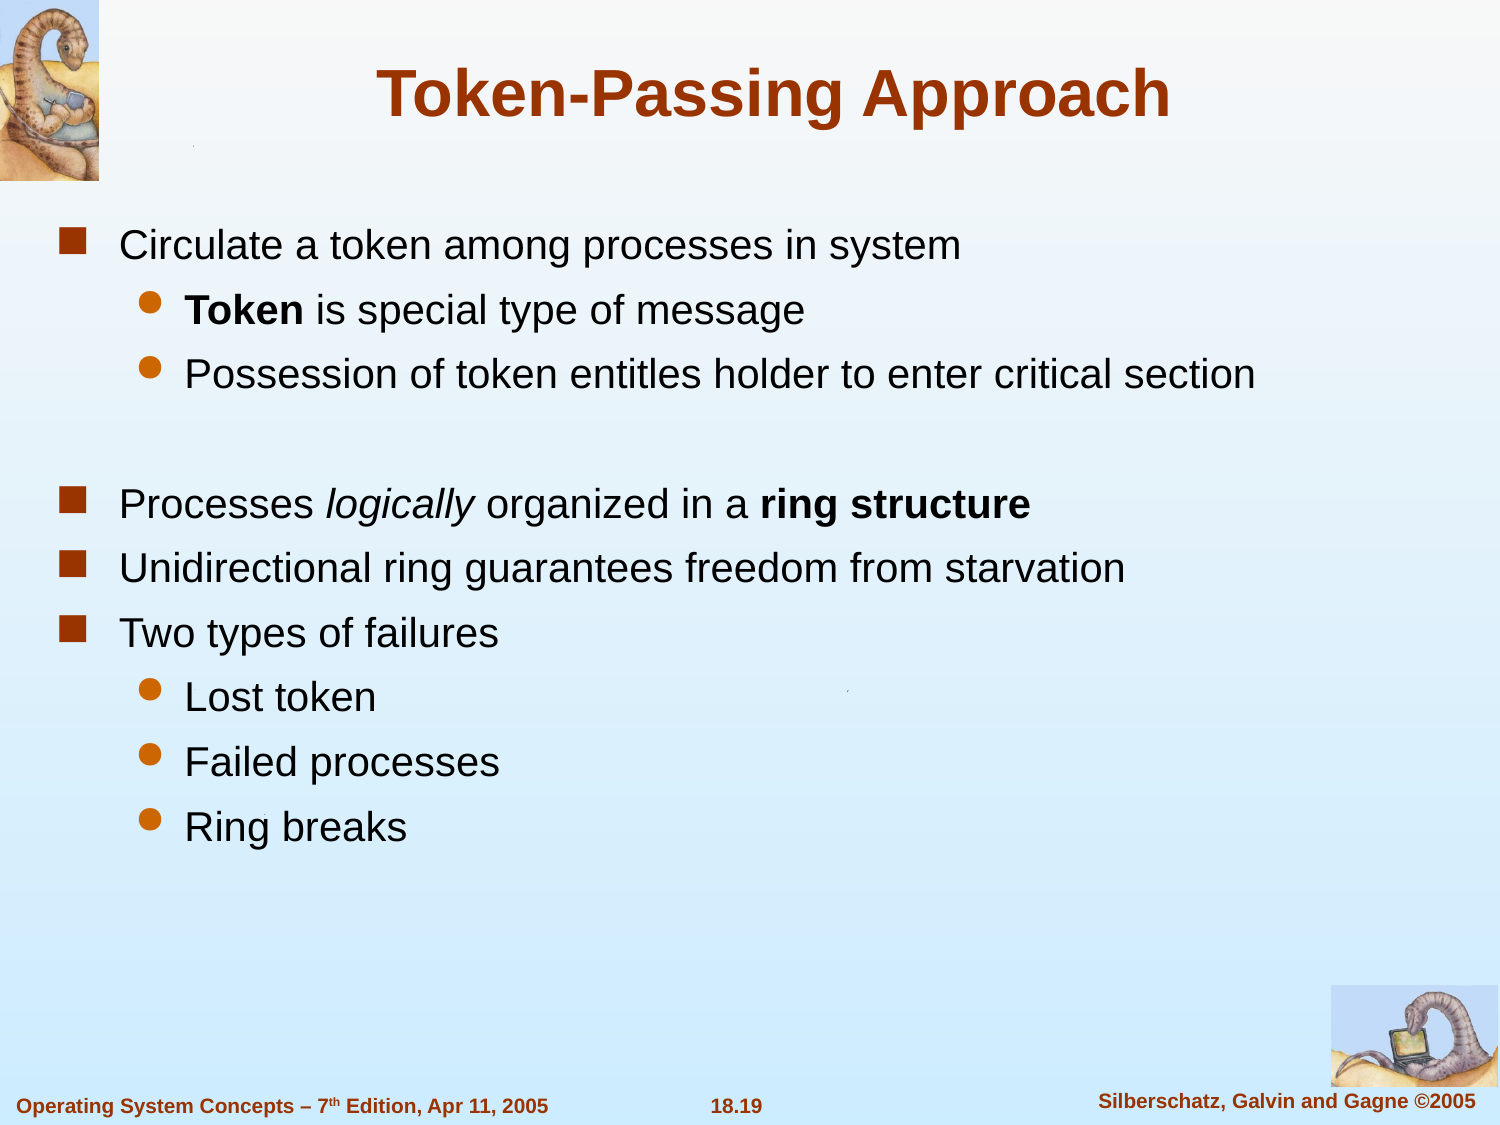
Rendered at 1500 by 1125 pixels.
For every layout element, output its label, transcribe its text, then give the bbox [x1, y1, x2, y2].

picture [1331, 985, 1498, 1087]
title Token-Passing Approach [112, 37, 1438, 138]
list Circulate a token among processes in system Token is special type of message Possession of token entitles holder to enter critical section Processes logically organized in a ring structure Unidirectional ring guarantees freedom from starvation Two types of failures Lost token Failed processes Ring breaks [47, 210, 1455, 947]
picture [0, 0, 99, 181]
